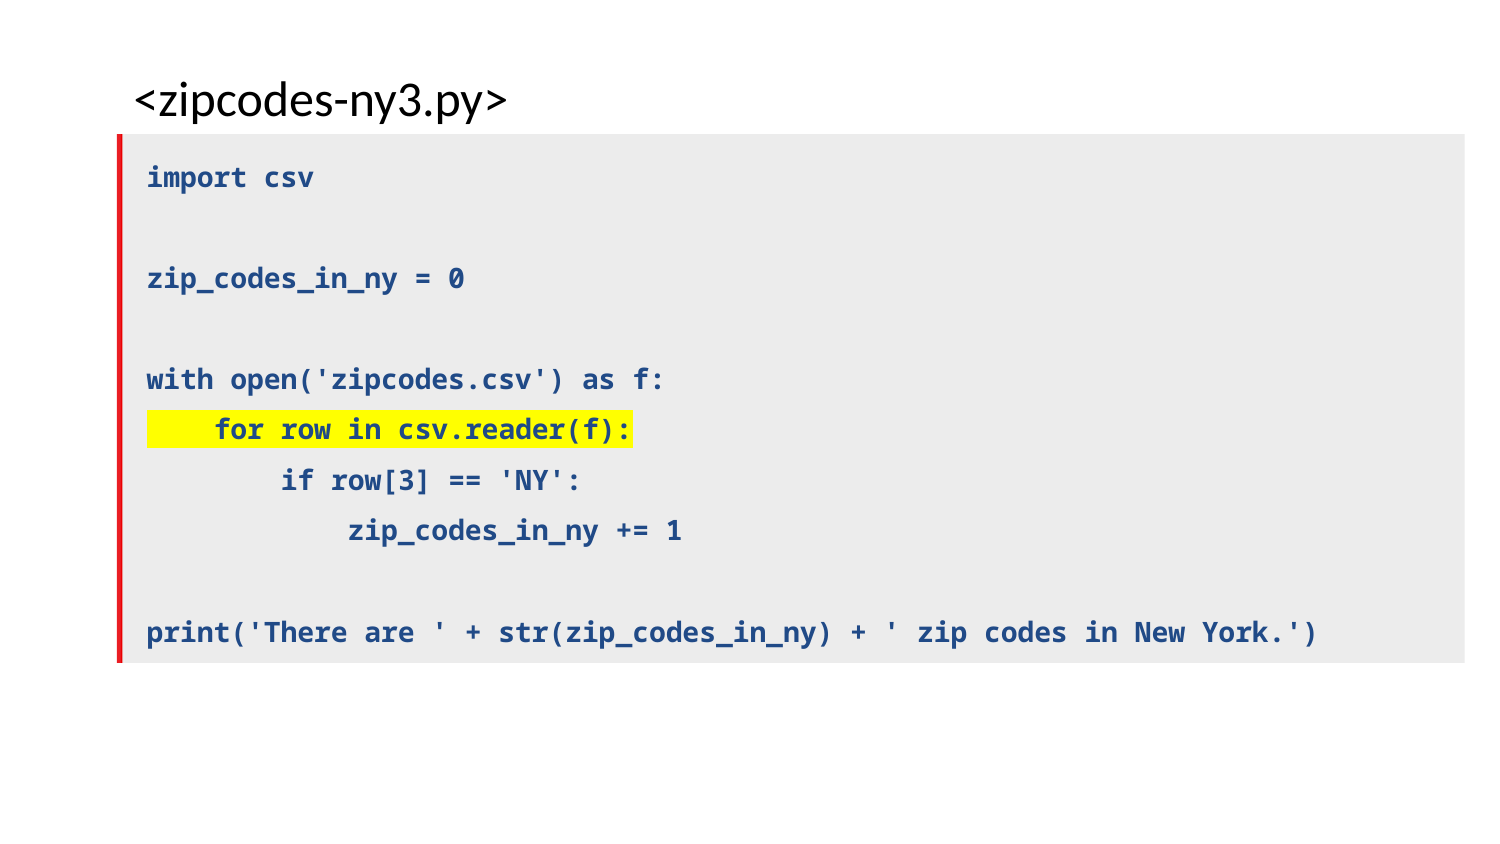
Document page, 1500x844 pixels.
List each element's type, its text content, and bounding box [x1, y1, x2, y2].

text_box <zipcodes-ny3.py> [118, 58, 524, 134]
list import csv zip_codes_in_ny = 0 with open('zipcodes.csv') as f: for row in csv.reader(f): if row[3] == 'NY': zip_codes_in_ny += 1 print('There are ' + str(zip_codes_in_ny) + ' zip codes in New York.') [116, 134, 1465, 663]
